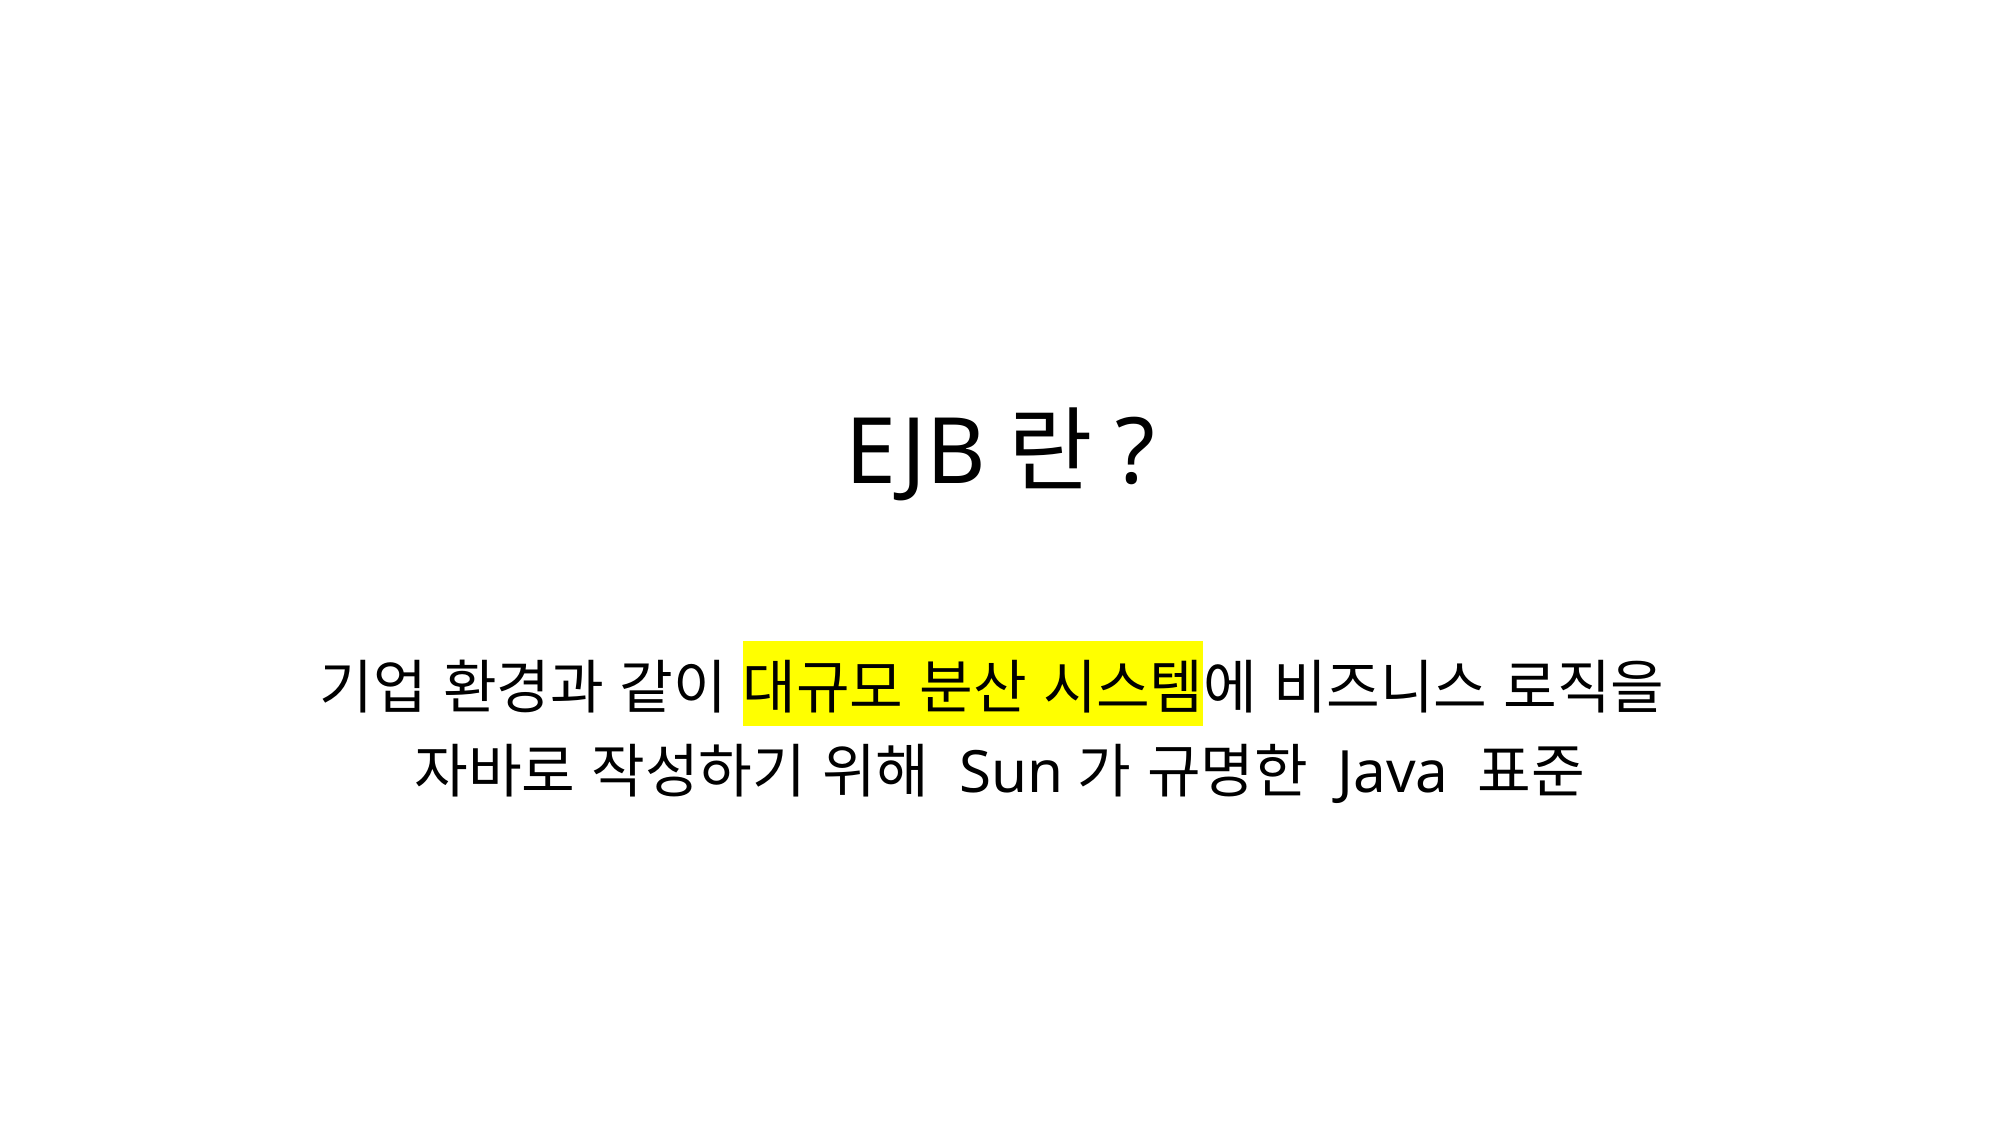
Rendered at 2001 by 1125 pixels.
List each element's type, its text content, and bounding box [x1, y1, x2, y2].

list 기업 환경과 같이 대규모 분산 시스템에 비즈니스 로직을 자바로 작성하기 위해 Sun가 규명한 Java 표준 [137, 585, 1863, 878]
title EJB란? [137, 345, 1863, 563]
